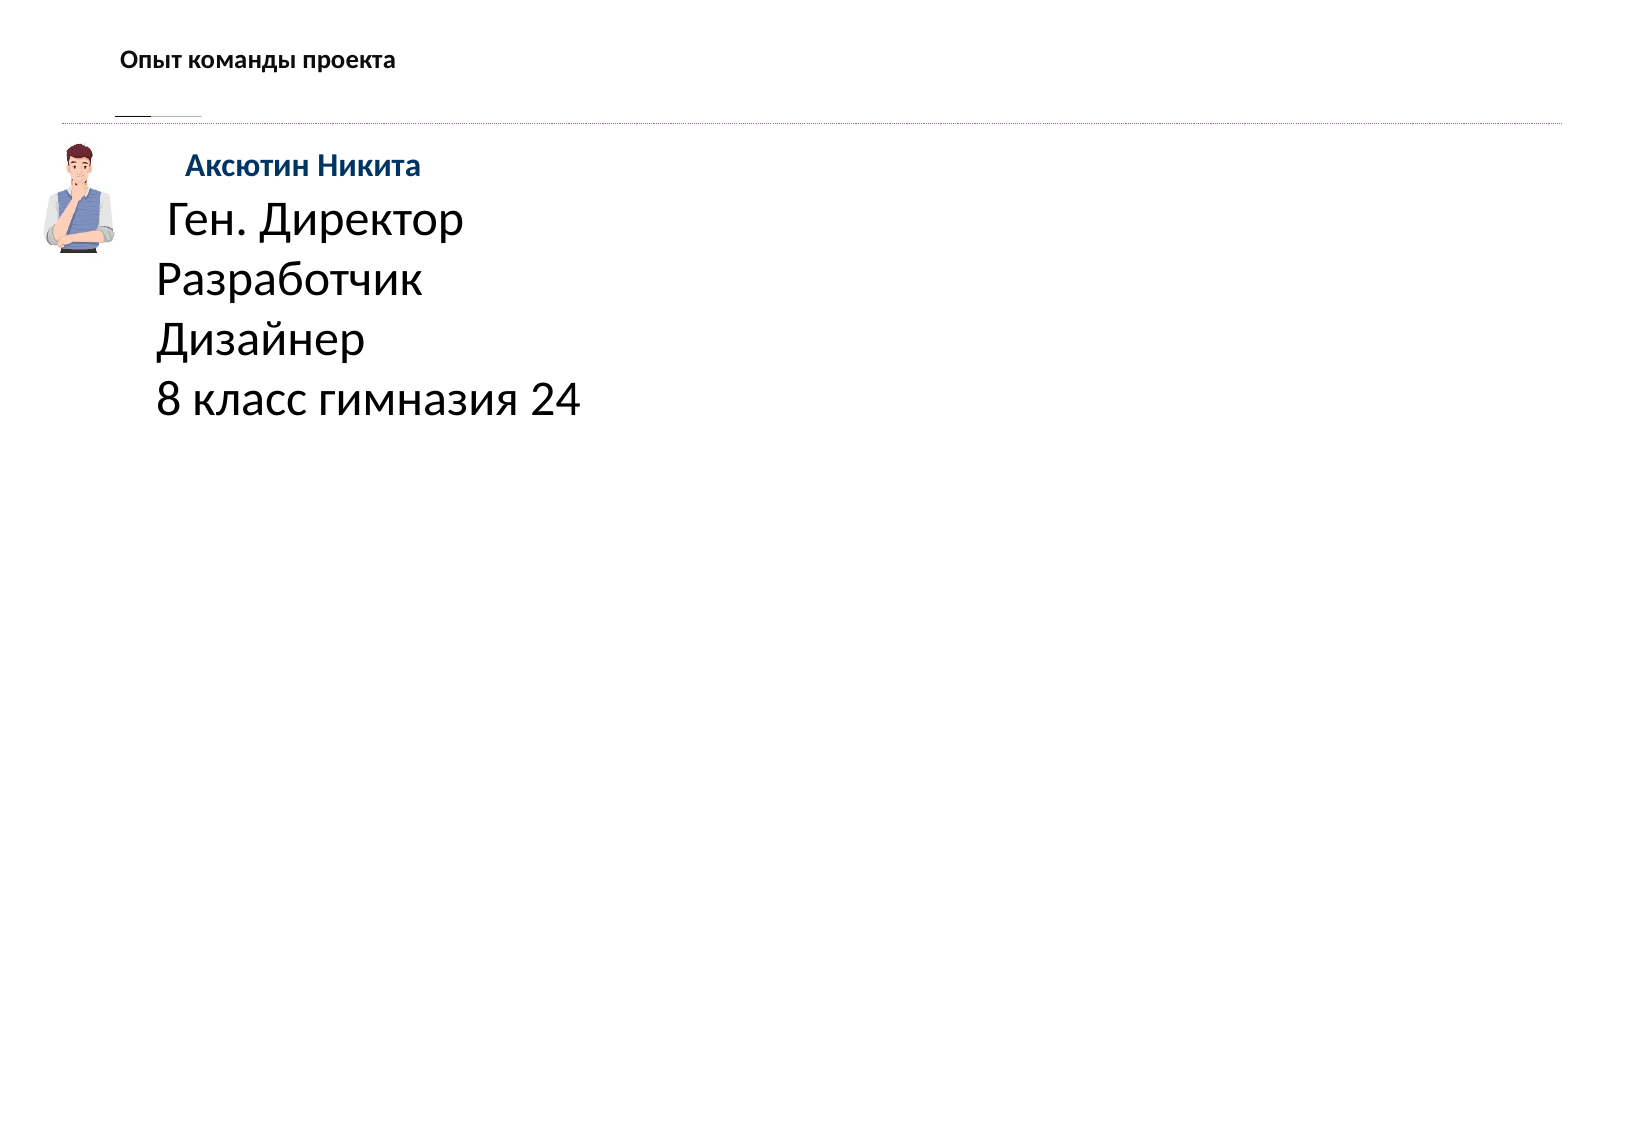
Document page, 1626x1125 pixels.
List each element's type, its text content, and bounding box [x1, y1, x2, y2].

text_box Ген. Директор Разработчик Дизайнер 8 класс гимназия 24 [145, 180, 1625, 419]
text_box Аксютин Никита [174, 138, 628, 172]
text_box Опыт команды проекта [105, 34, 411, 81]
picture [11, 131, 146, 265]
